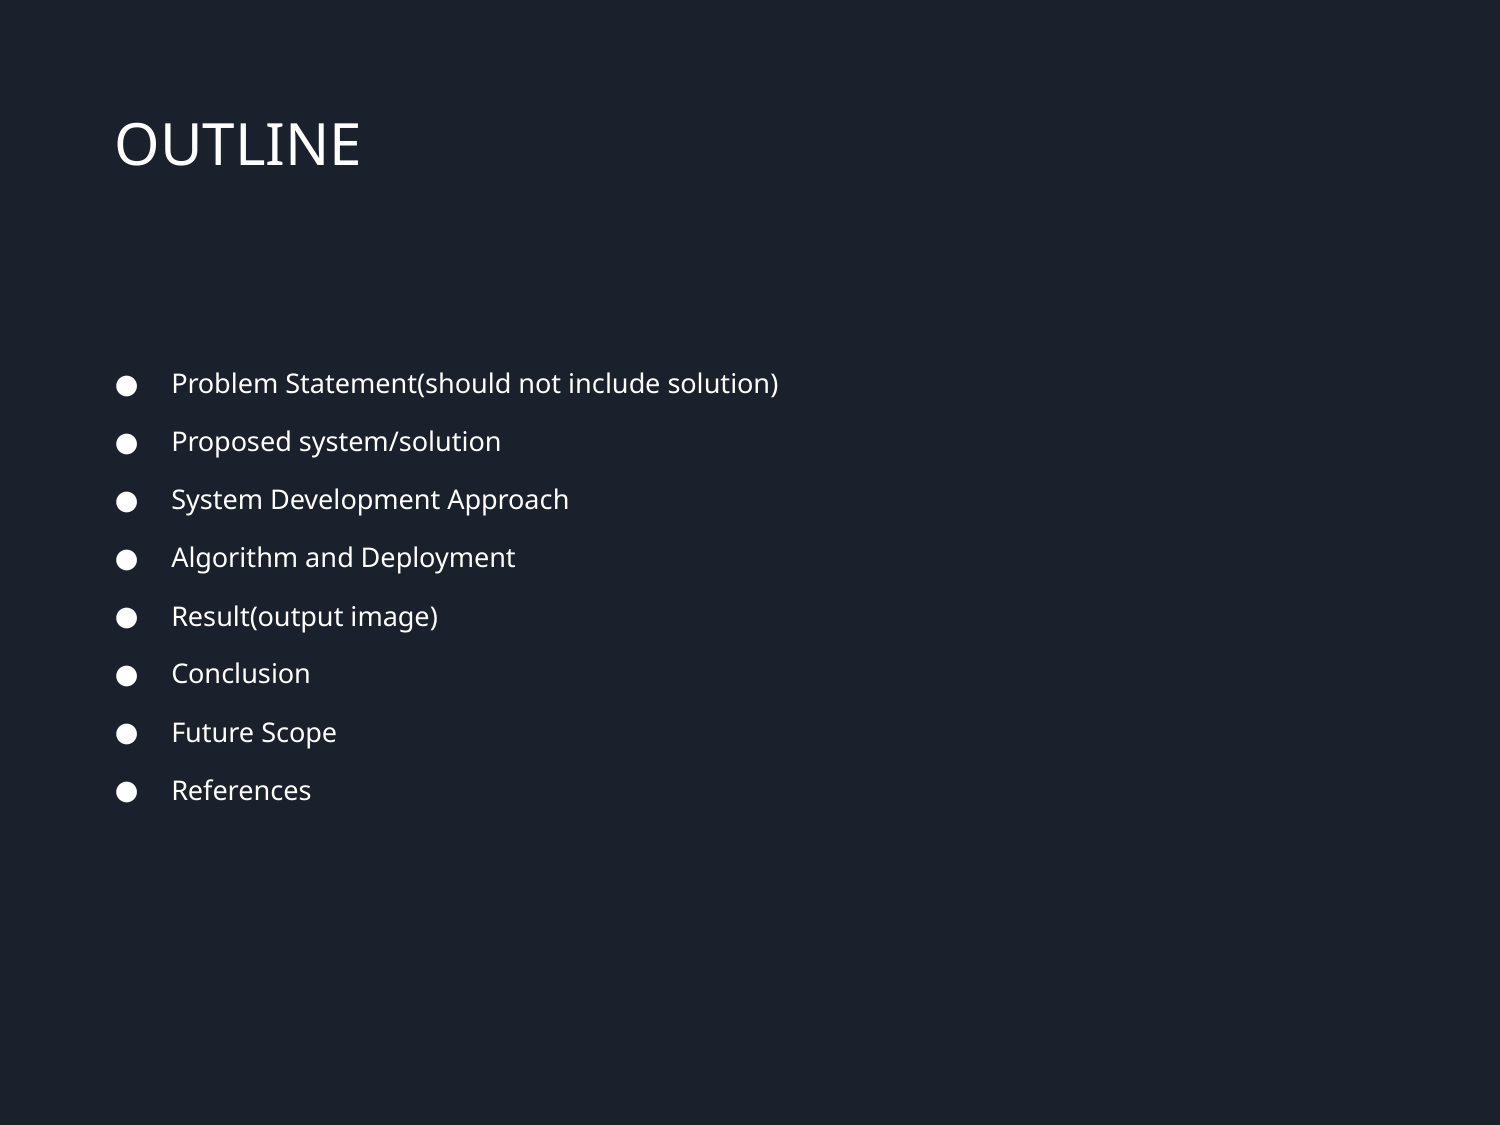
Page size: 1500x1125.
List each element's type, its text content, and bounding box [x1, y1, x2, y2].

list Problem Statement(should not include solution) Proposed system/solution System Development Approach Algorithm and Deployment Result(output image) Conclusion Future Scope References [99, 354, 1142, 992]
title OUTLINE [99, 99, 1142, 317]
